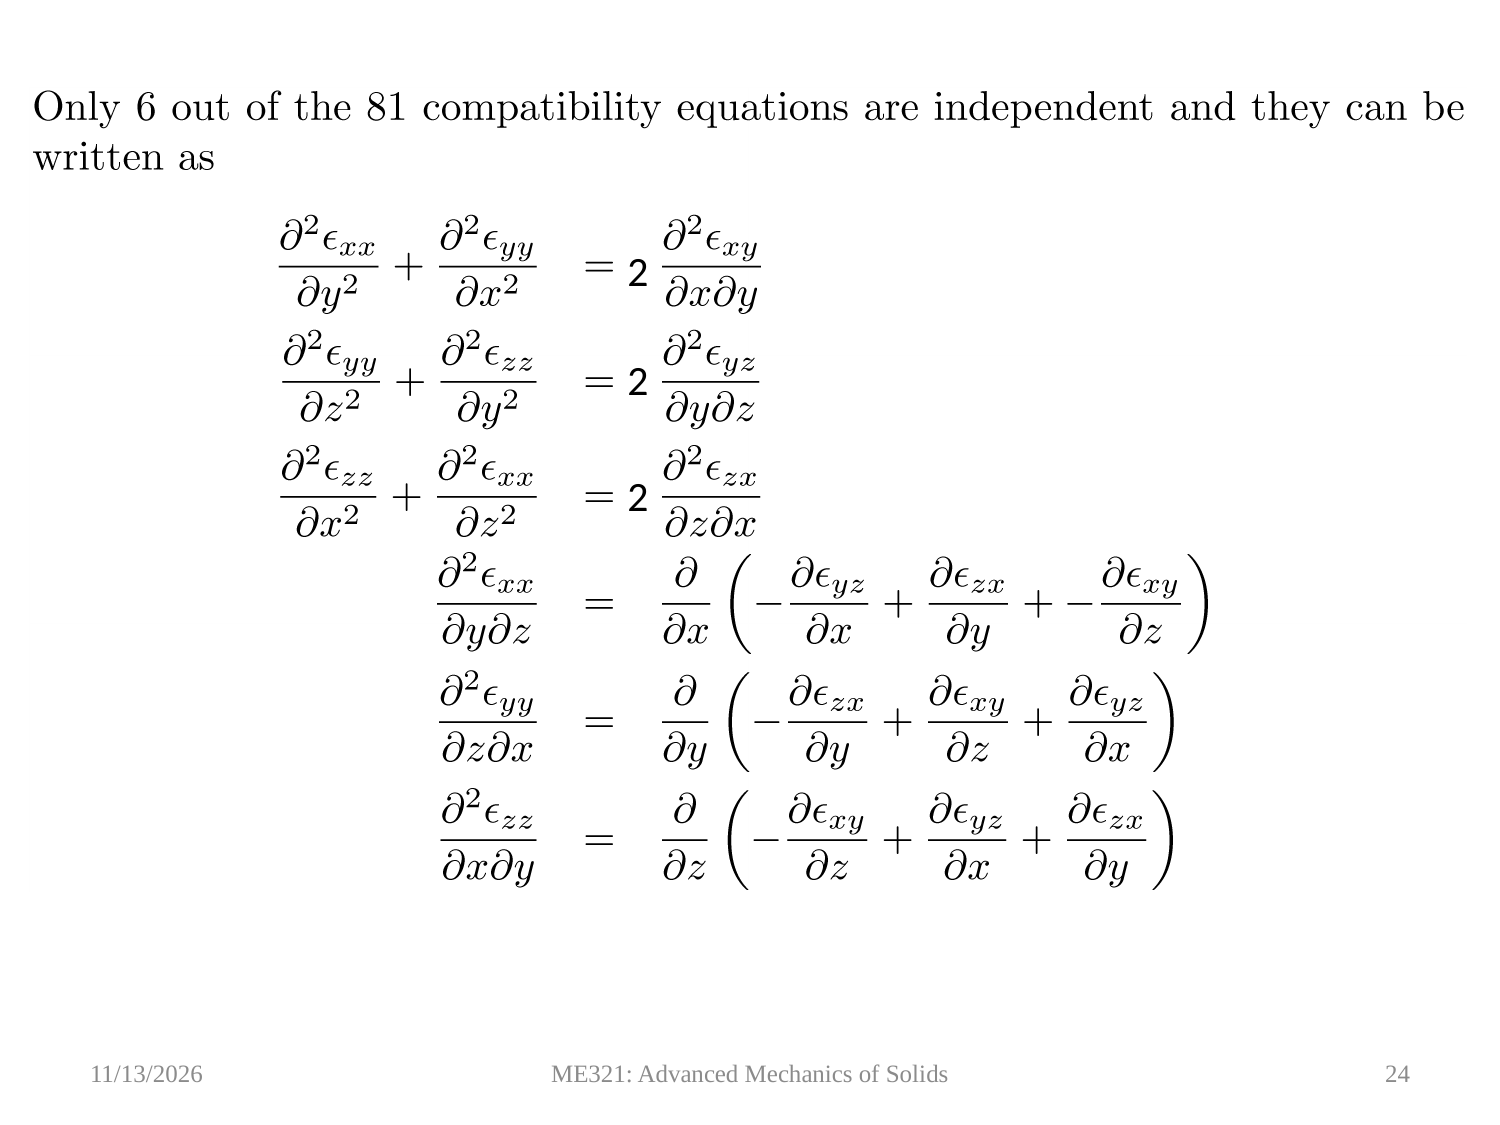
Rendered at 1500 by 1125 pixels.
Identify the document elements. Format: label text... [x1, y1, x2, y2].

picture [28, 87, 1467, 892]
footer ME321: Advanced Mechanics of Solids [512, 1042, 988, 1103]
slide_number 24 [1074, 1042, 1425, 1103]
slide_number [75, 1042, 425, 1103]
